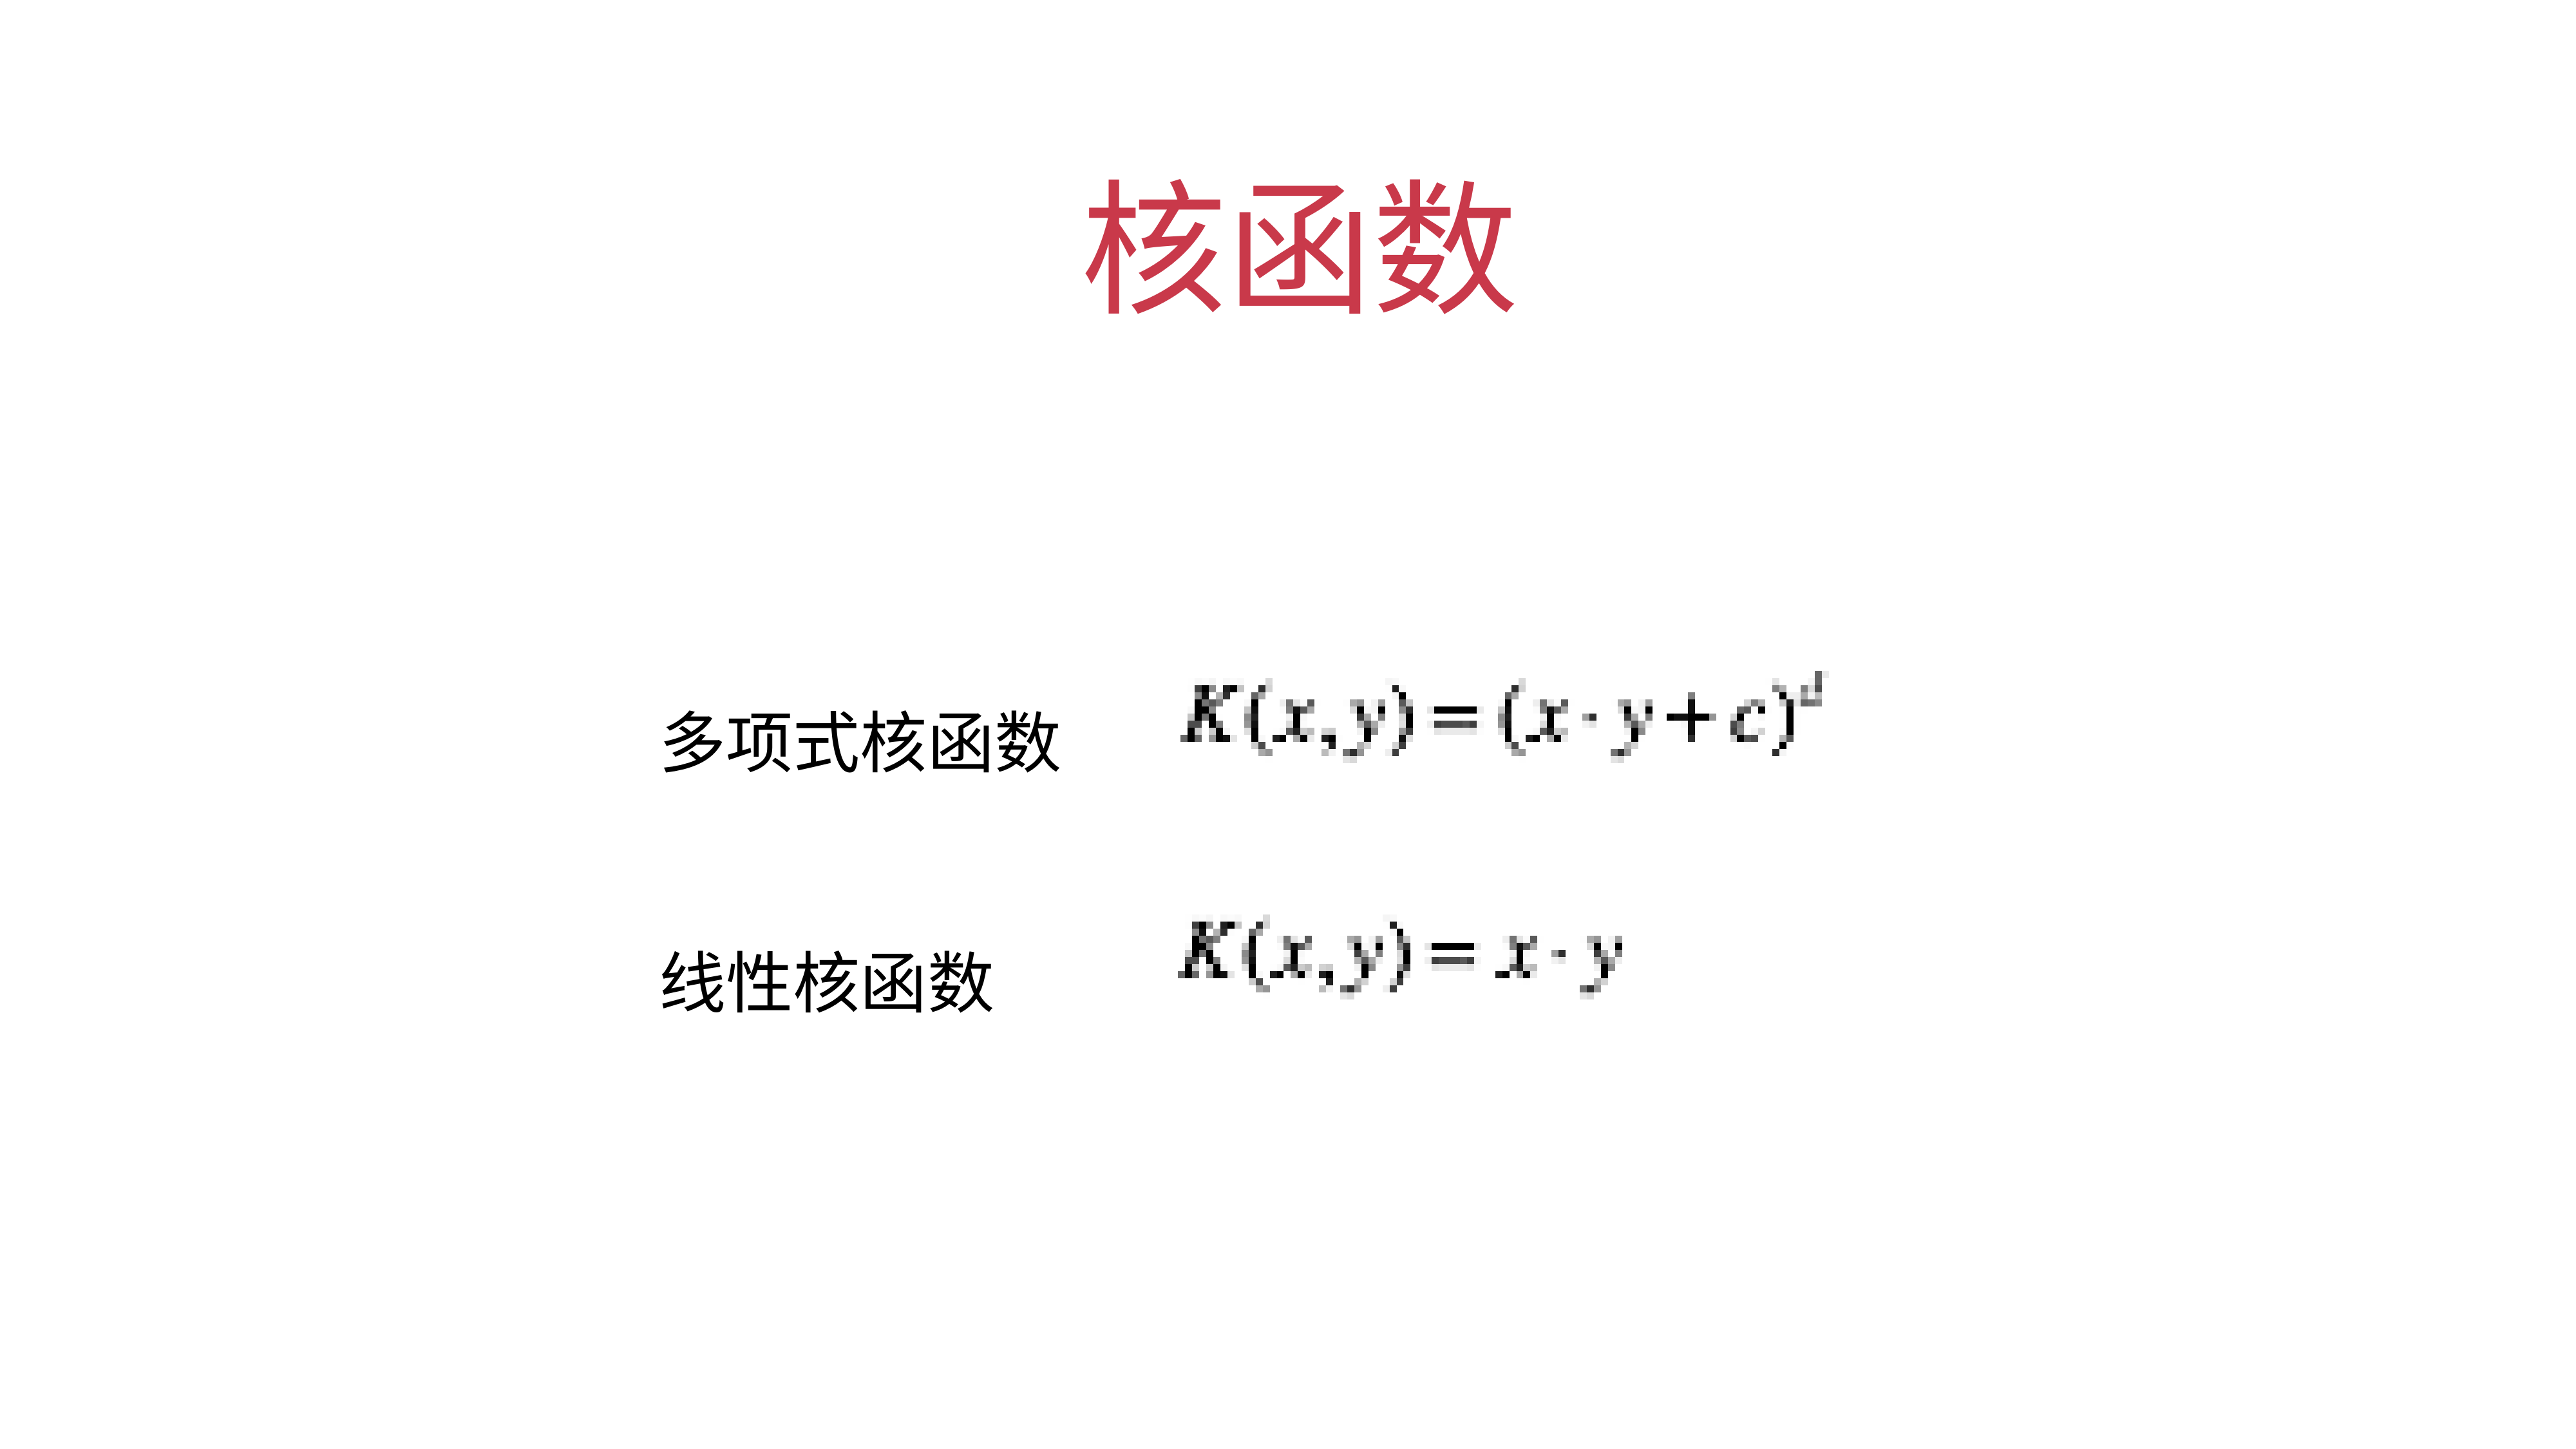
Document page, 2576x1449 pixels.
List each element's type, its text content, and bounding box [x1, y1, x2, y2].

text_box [629, 907, 1636, 1014]
picture [1167, 650, 1843, 777]
title 核函数 [187, 122, 2389, 337]
text_box 多项式核函数 [629, 654, 1142, 786]
